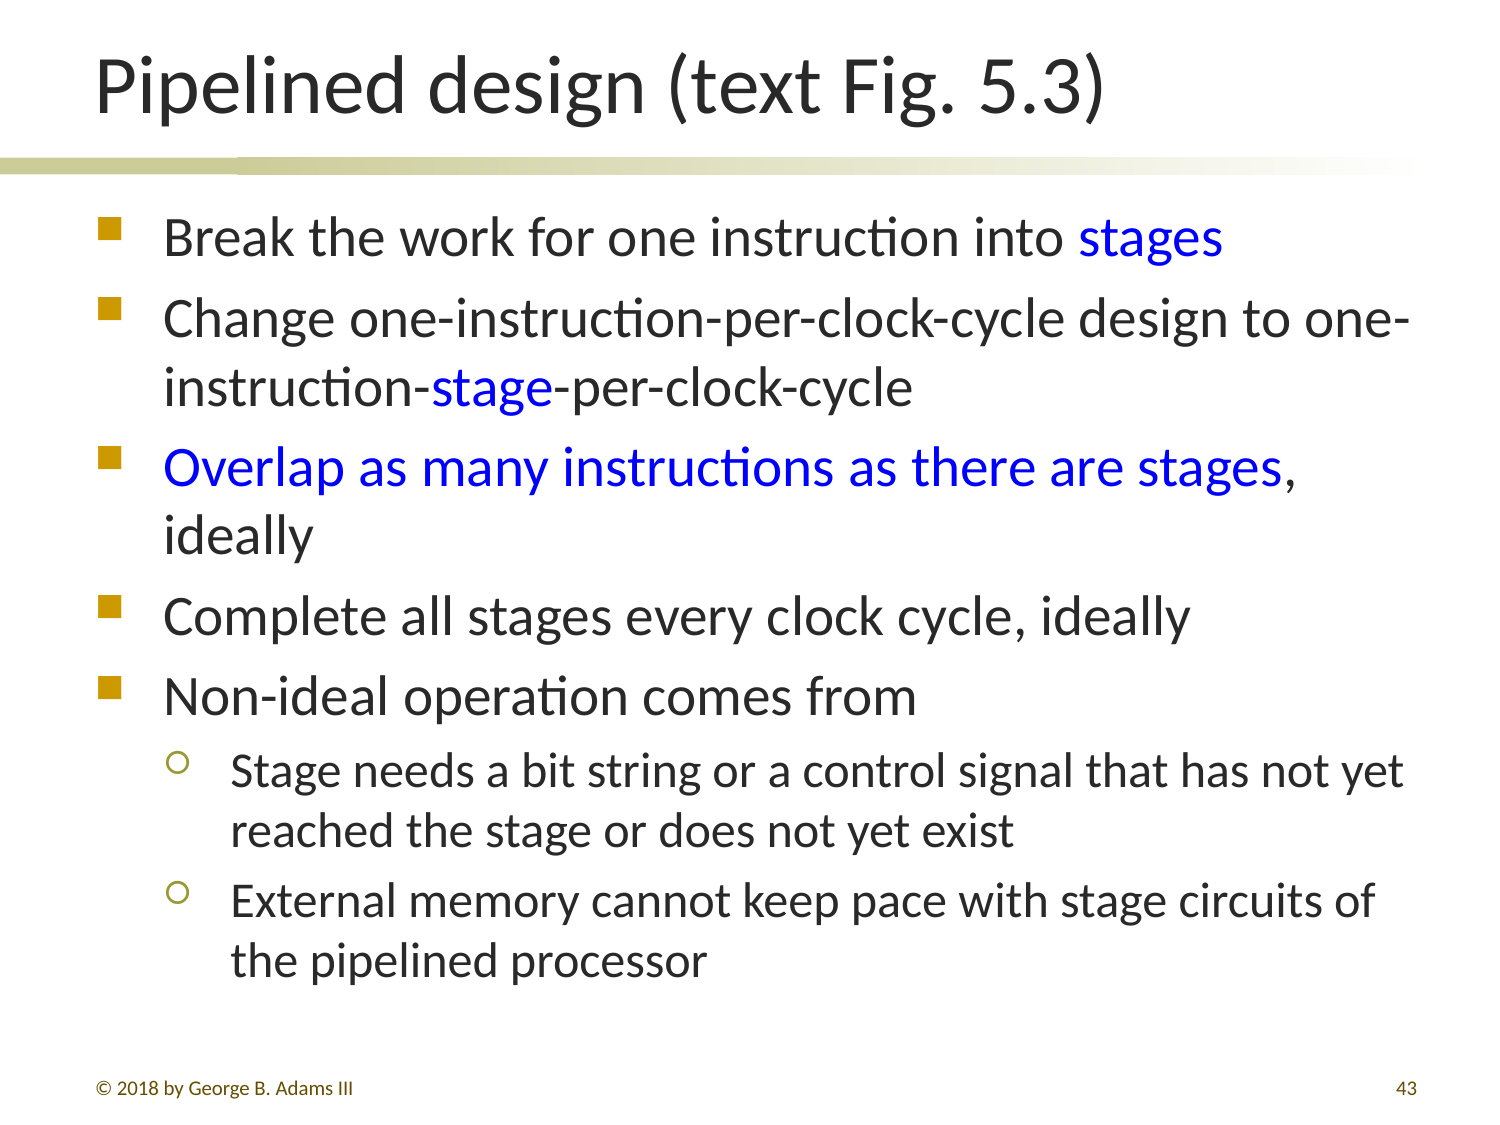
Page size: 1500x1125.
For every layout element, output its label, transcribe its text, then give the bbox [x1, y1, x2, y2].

list Break the work for one instruction into stages Change one-instruction-per-clock-cycle design to one-instruction-stage-per-clock-cycle Overlap as many instructions as there are stages, ideally Complete all stages every clock cycle, ideally Non-ideal operation comes from Stage needs a bit string or a control signal that has not yet reached the stage or does not yet exist External memory cannot keep pace with stage circuits of the pipelined processor [79, 192, 1433, 1000]
slide_number 412 [1119, 1067, 1433, 1099]
title Pipelined design (text Fig. 5.3) [79, 15, 1432, 139]
slide_number © 2018 by George B. Adams III [79, 1067, 406, 1099]
